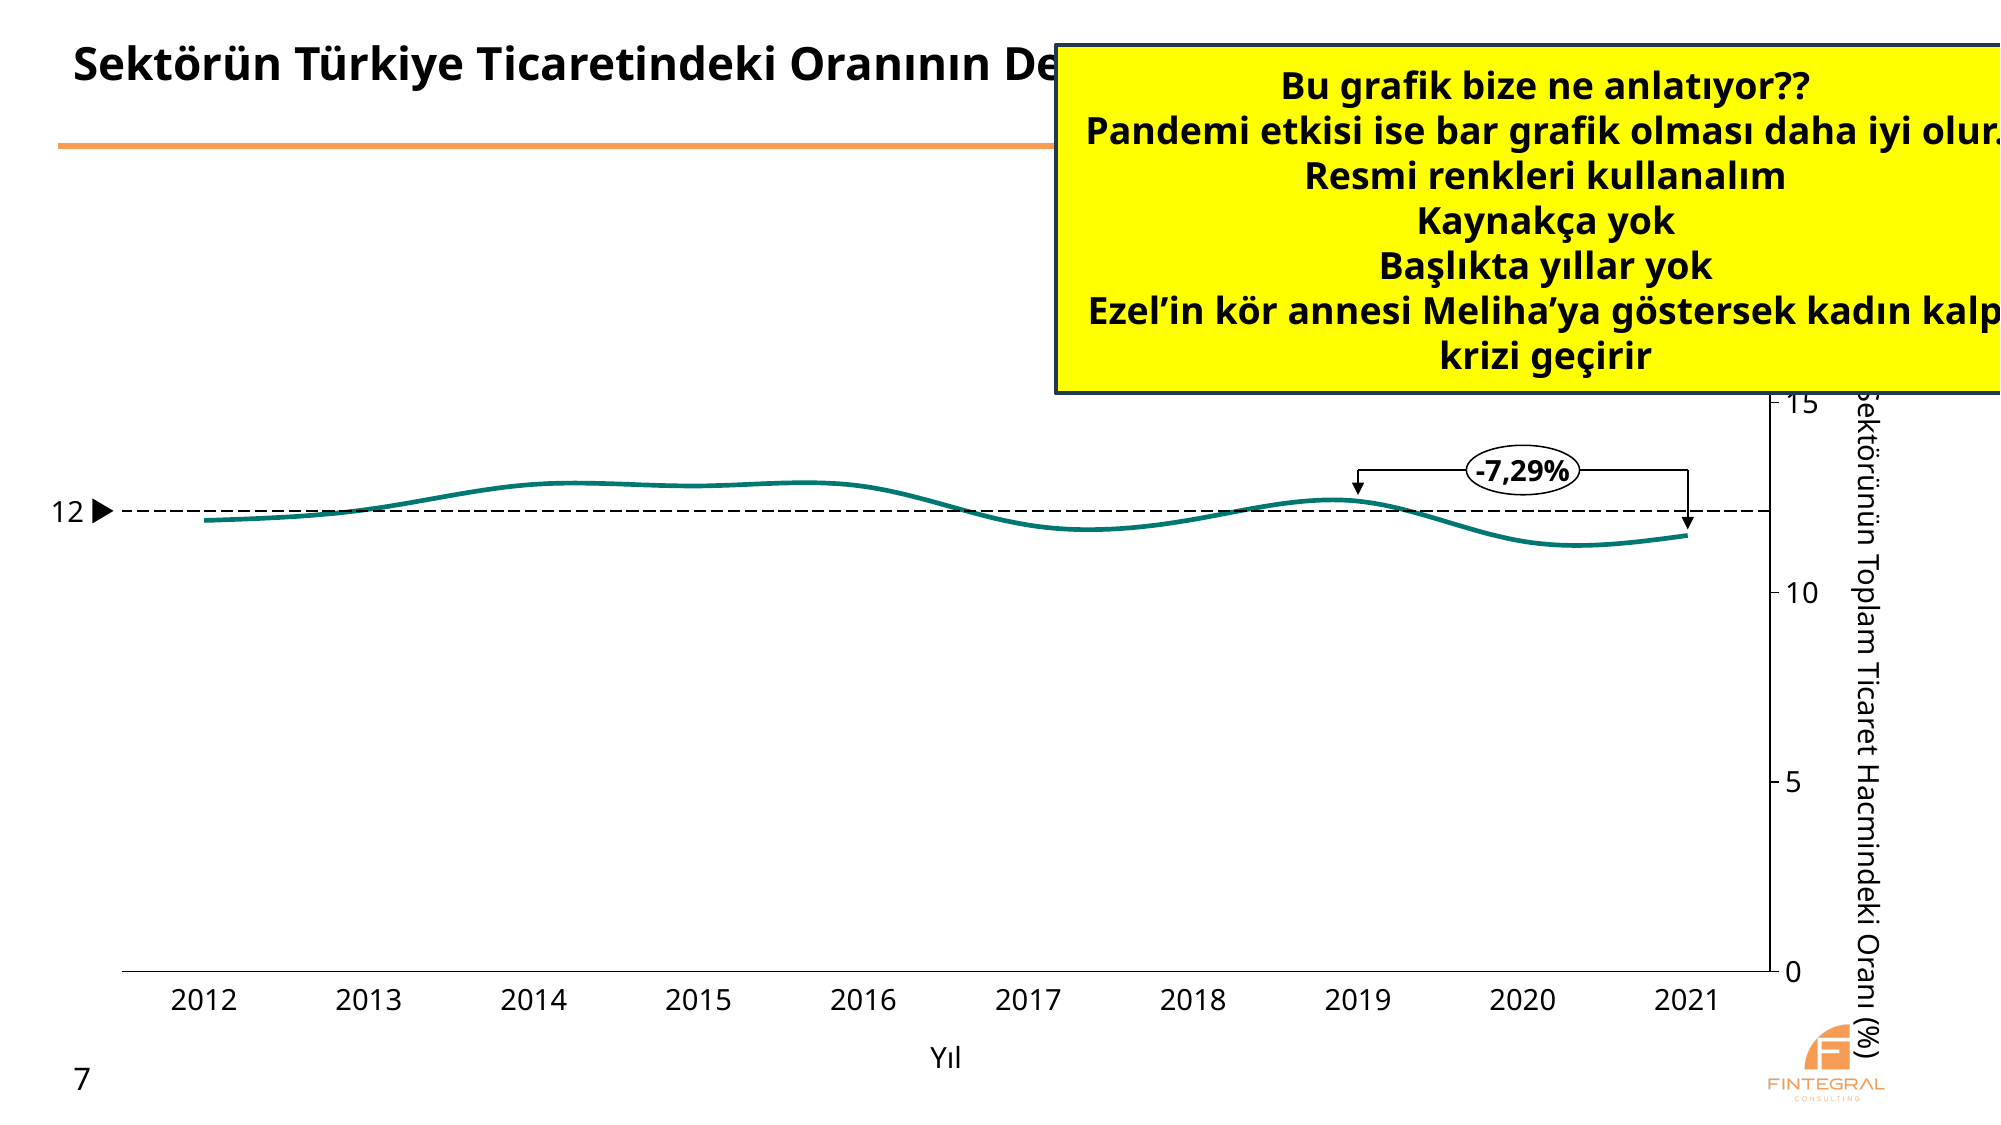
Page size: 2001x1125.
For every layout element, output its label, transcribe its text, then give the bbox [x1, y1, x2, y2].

text_box Türkiye’deki Tekstil Sektörünün Toplam Ticaret Hacmindeki Oranı (%) [1857, 395, 1889, 992]
title Sektörün Türkiye Ticaretindeki Oranının Değişimi [58, 27, 1916, 124]
text_box Yıl [931, 1038, 962, 1077]
text_box [90, 496, 103, 526]
text_box Bu grafik bize ne anlatıyor?? Pandemi etkisi ise bar grafik olması daha iyi olur. Resmi renkleri kullanalım Kaynakça yok Başlıkta yıllar yok Ezel’in kör annesi Meliha’ya göstersek kadın kalp krizi geçirir [1054, 43, 2000, 395]
text_box 12 [52, 491, 86, 530]
picture [1765, 1012, 1888, 1110]
chart [108, 178, 1850, 1006]
